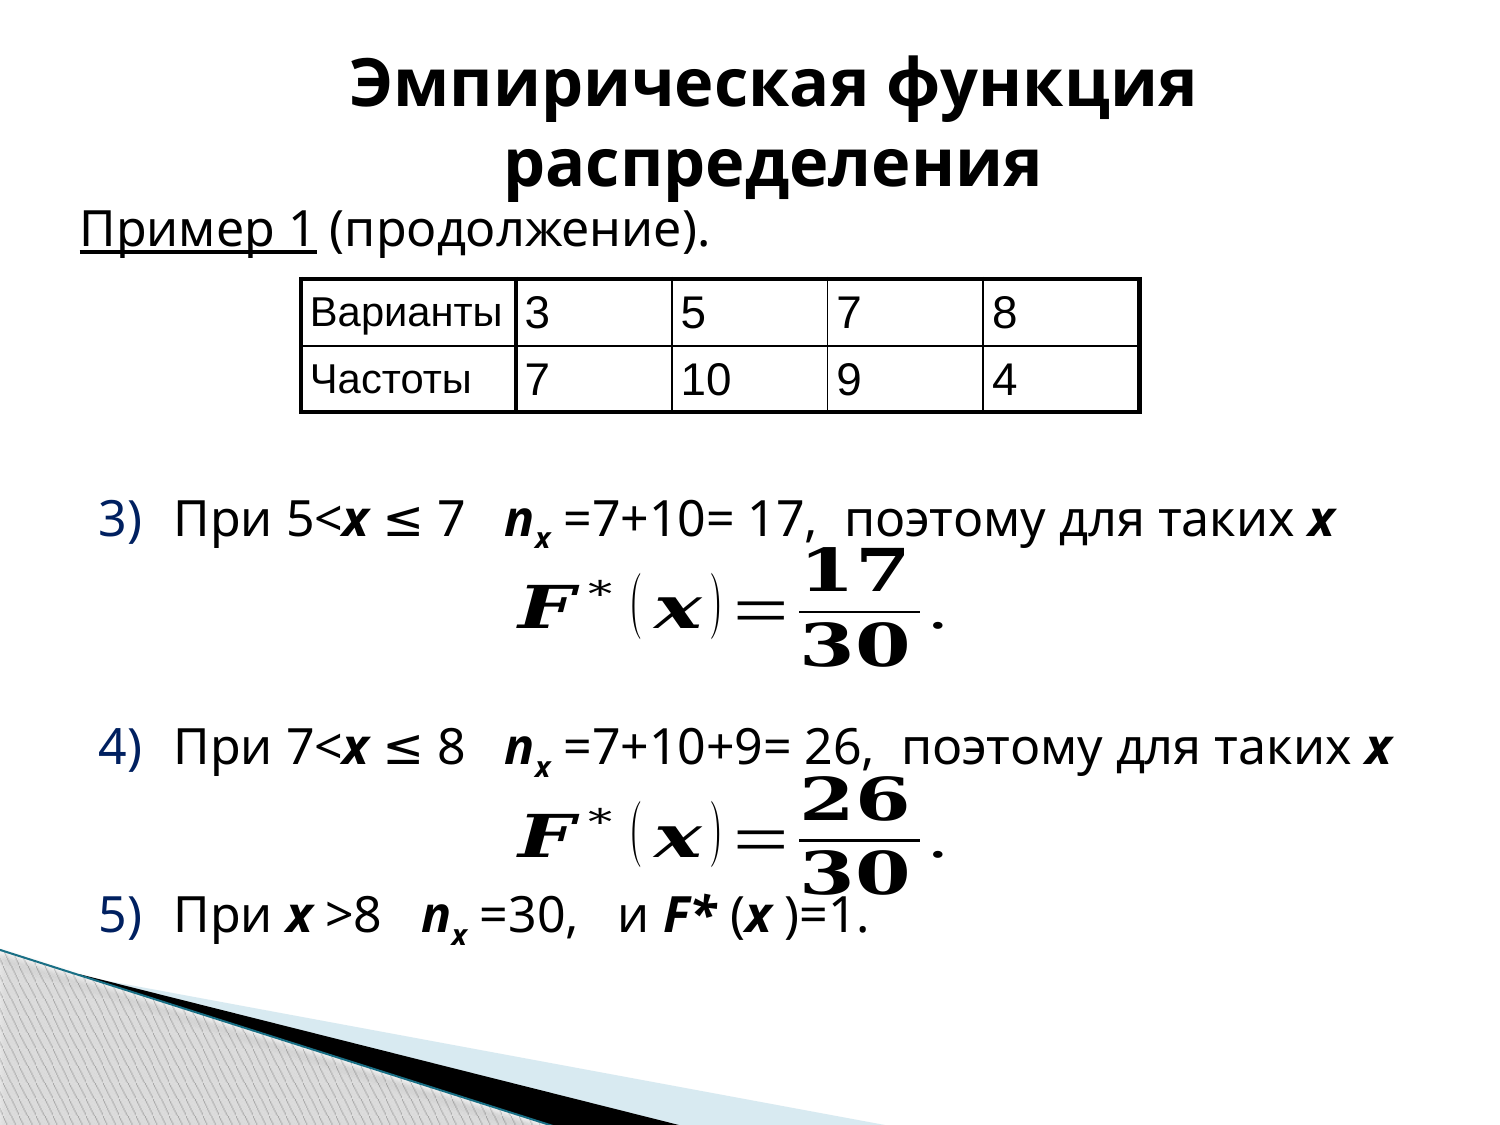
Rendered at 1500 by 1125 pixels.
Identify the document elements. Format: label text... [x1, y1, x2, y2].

table_cell 10 [673, 347, 827, 410]
table_header 5 [673, 281, 827, 345]
table_header 7 [828, 281, 982, 345]
table_cell 9 [828, 347, 982, 410]
table_header Варианты [303, 281, 514, 345]
table_cell Частоты [303, 347, 514, 410]
list Пример 1 (продолжение). При 5<x ≤ 7 nx =7+10= 17, поэтому для таких x При 7<x ≤ 8 nx =7+10+9= 26, поэтому для таких x При x >8 nx =30, и F* (x )=1. [64, 188, 1483, 1083]
table_cell 7 [518, 347, 671, 410]
table_header 3 [518, 281, 671, 345]
table_cell 4 [984, 347, 1137, 410]
table_header 8 [984, 281, 1137, 345]
title Эмпирическая функция распределения [88, 42, 1459, 198]
